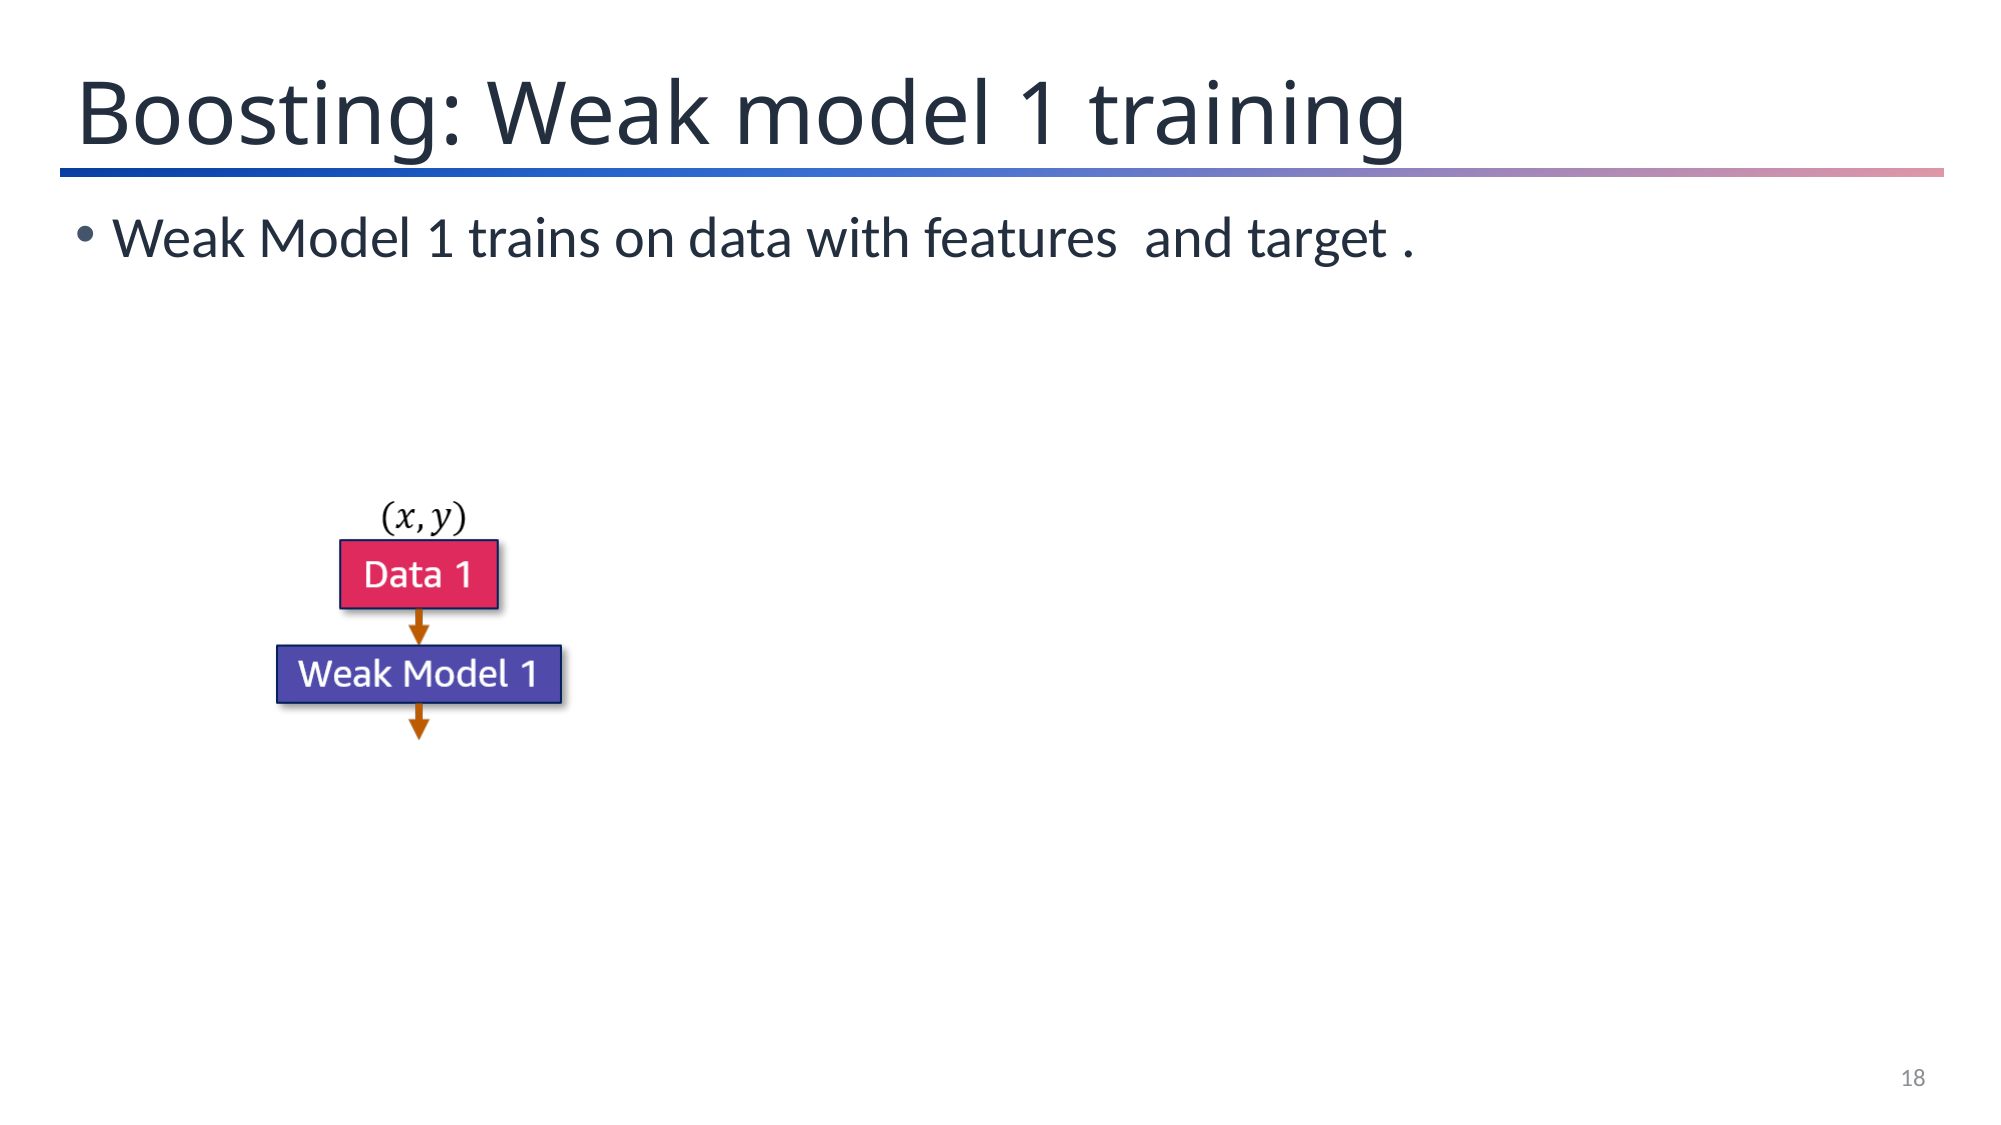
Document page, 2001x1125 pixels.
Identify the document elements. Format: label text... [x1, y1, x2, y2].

slide_number 18 [1861, 1057, 1941, 1095]
picture [60, 168, 1944, 177]
picture [270, 493, 576, 762]
title Boosting: Weak model 1 training [60, 49, 1941, 170]
